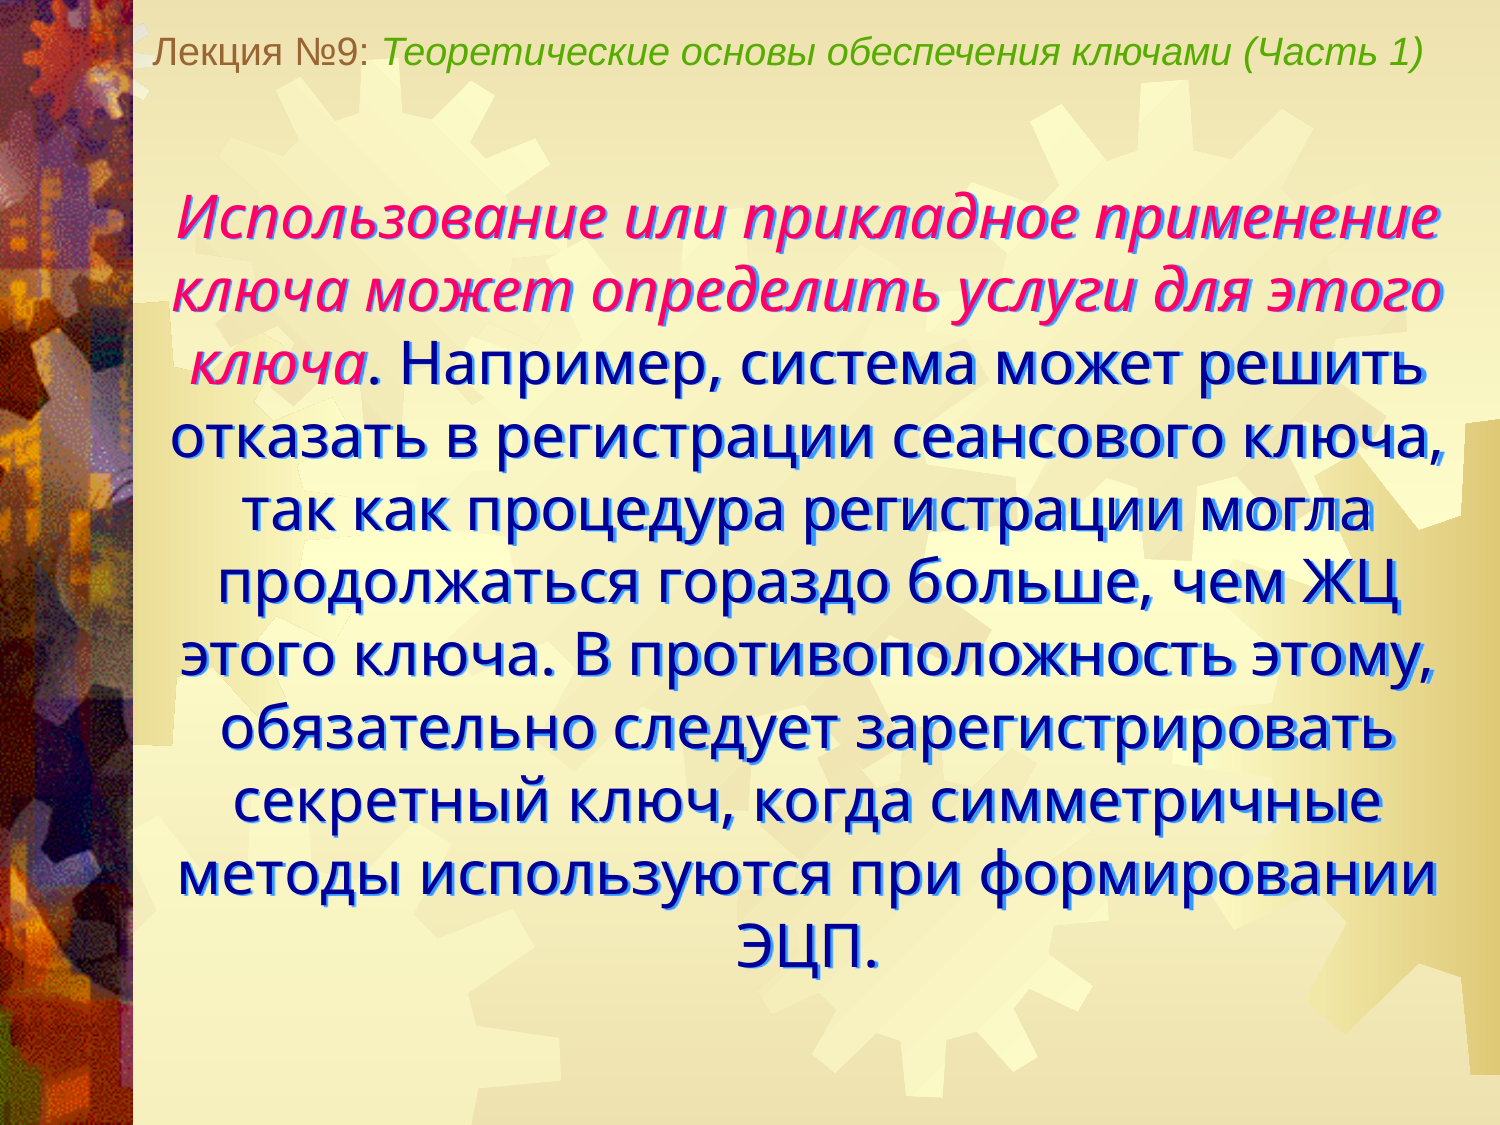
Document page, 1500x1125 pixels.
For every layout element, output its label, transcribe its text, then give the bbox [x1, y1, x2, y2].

text_box Использование или прикладное применение ключа может определить услуги для этого ключа. Например, система может решить отказать в регистрации сеансового ключа, так как процедура регистрации могла продолжаться гораздо больше, чем ЖЦ этого ключа. В противоположность этому, обязательно следует зарегистрировать секретный ключ, когда симметричные методы используются при формировании ЭЦП. [152, 177, 1465, 980]
picture [0, 0, 133, 1125]
text_box Лекция №9: Теоретические основы обеспечения ключами (Часть 1) [130, 31, 1500, 74]
